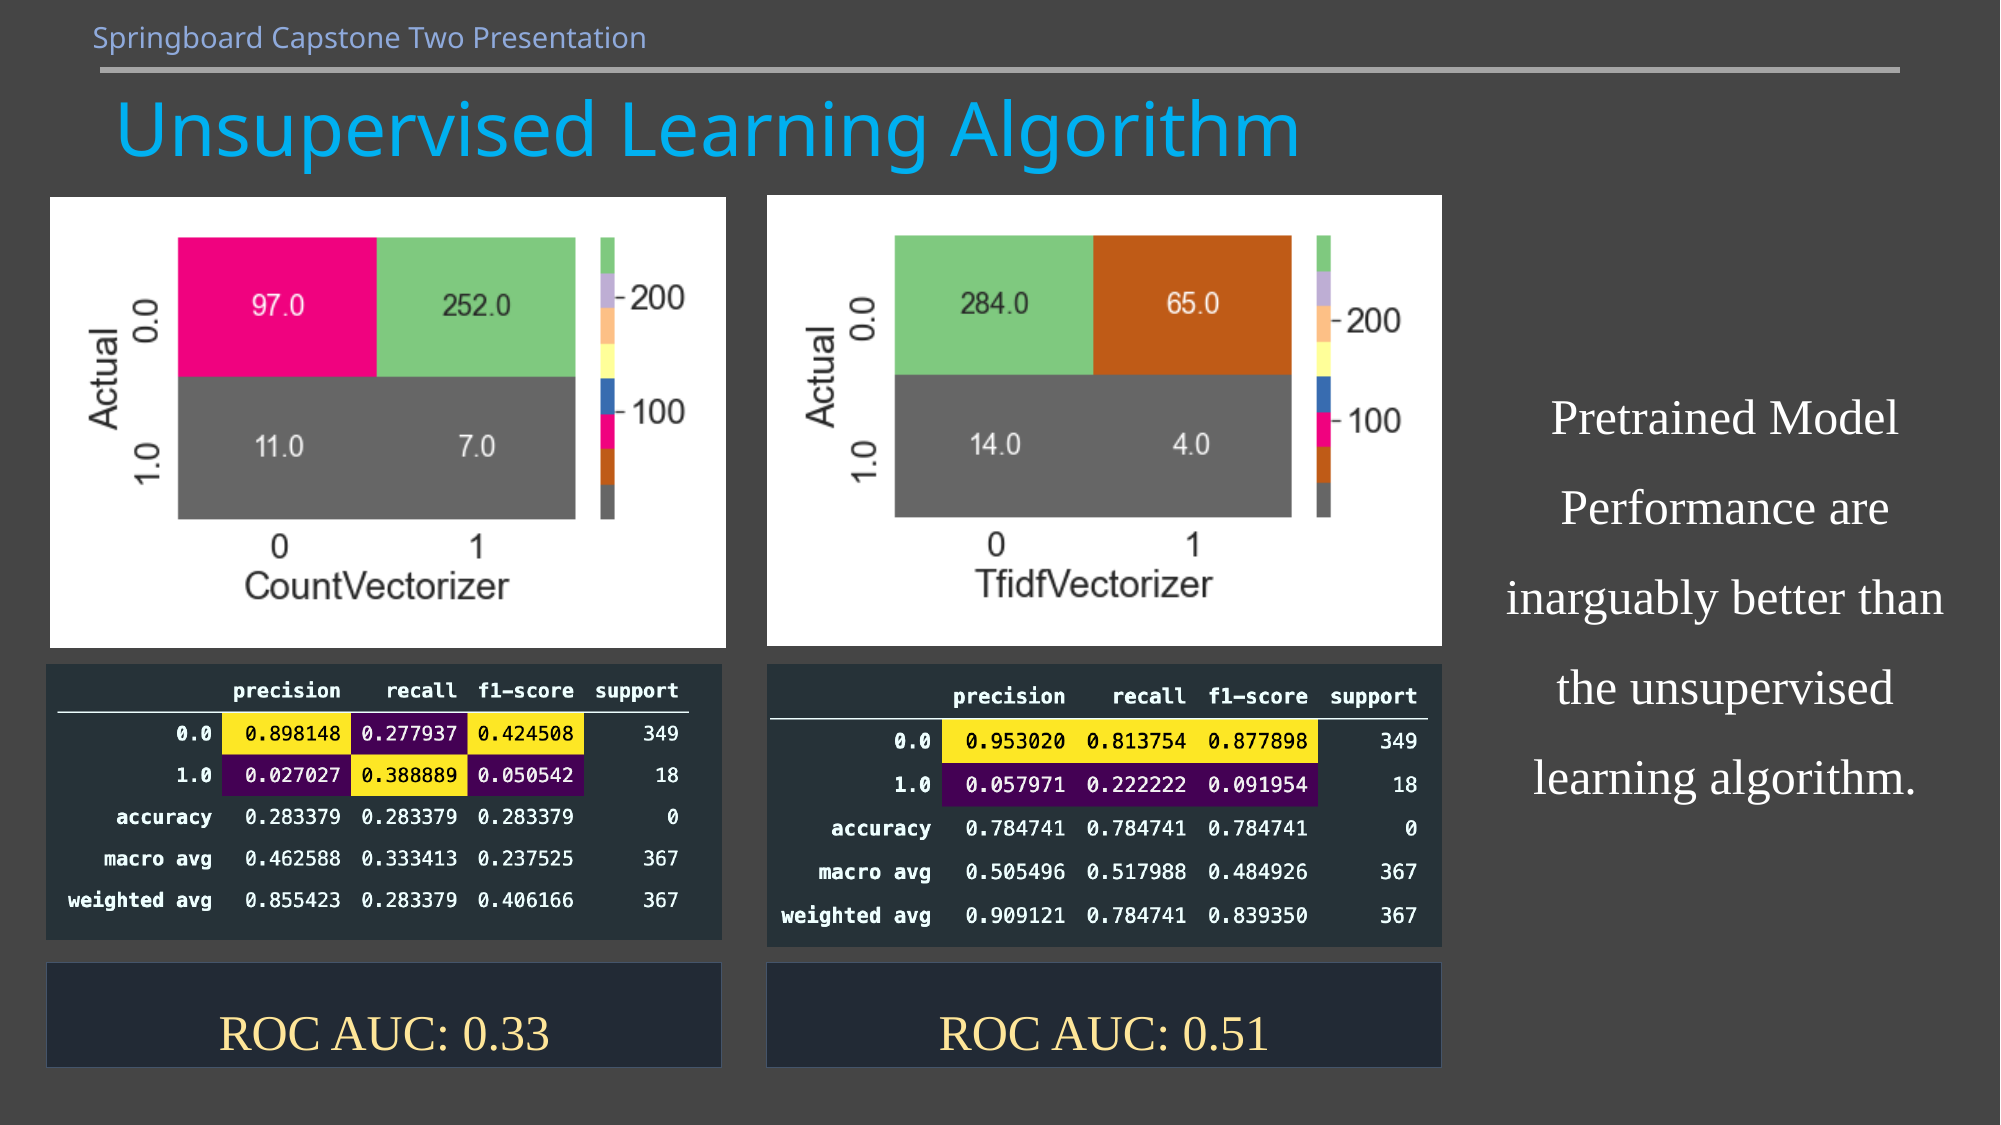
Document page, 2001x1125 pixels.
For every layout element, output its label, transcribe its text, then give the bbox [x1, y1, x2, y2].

text_box ROC AUC: 0.33 [46, 962, 722, 1068]
picture [766, 664, 1442, 947]
picture [50, 197, 726, 648]
picture [46, 664, 722, 941]
title Unsupervised Learning Algorithm [99, 71, 1600, 181]
text_box Pretrained Model Performance are inarguably better than the unsupervised learning algorithm. [1466, 346, 1984, 812]
text_box ROC AUC: 0.51 [766, 962, 1442, 1068]
picture [766, 195, 1442, 646]
text_box Springboard Capstone Two Presentation [77, 11, 663, 62]
